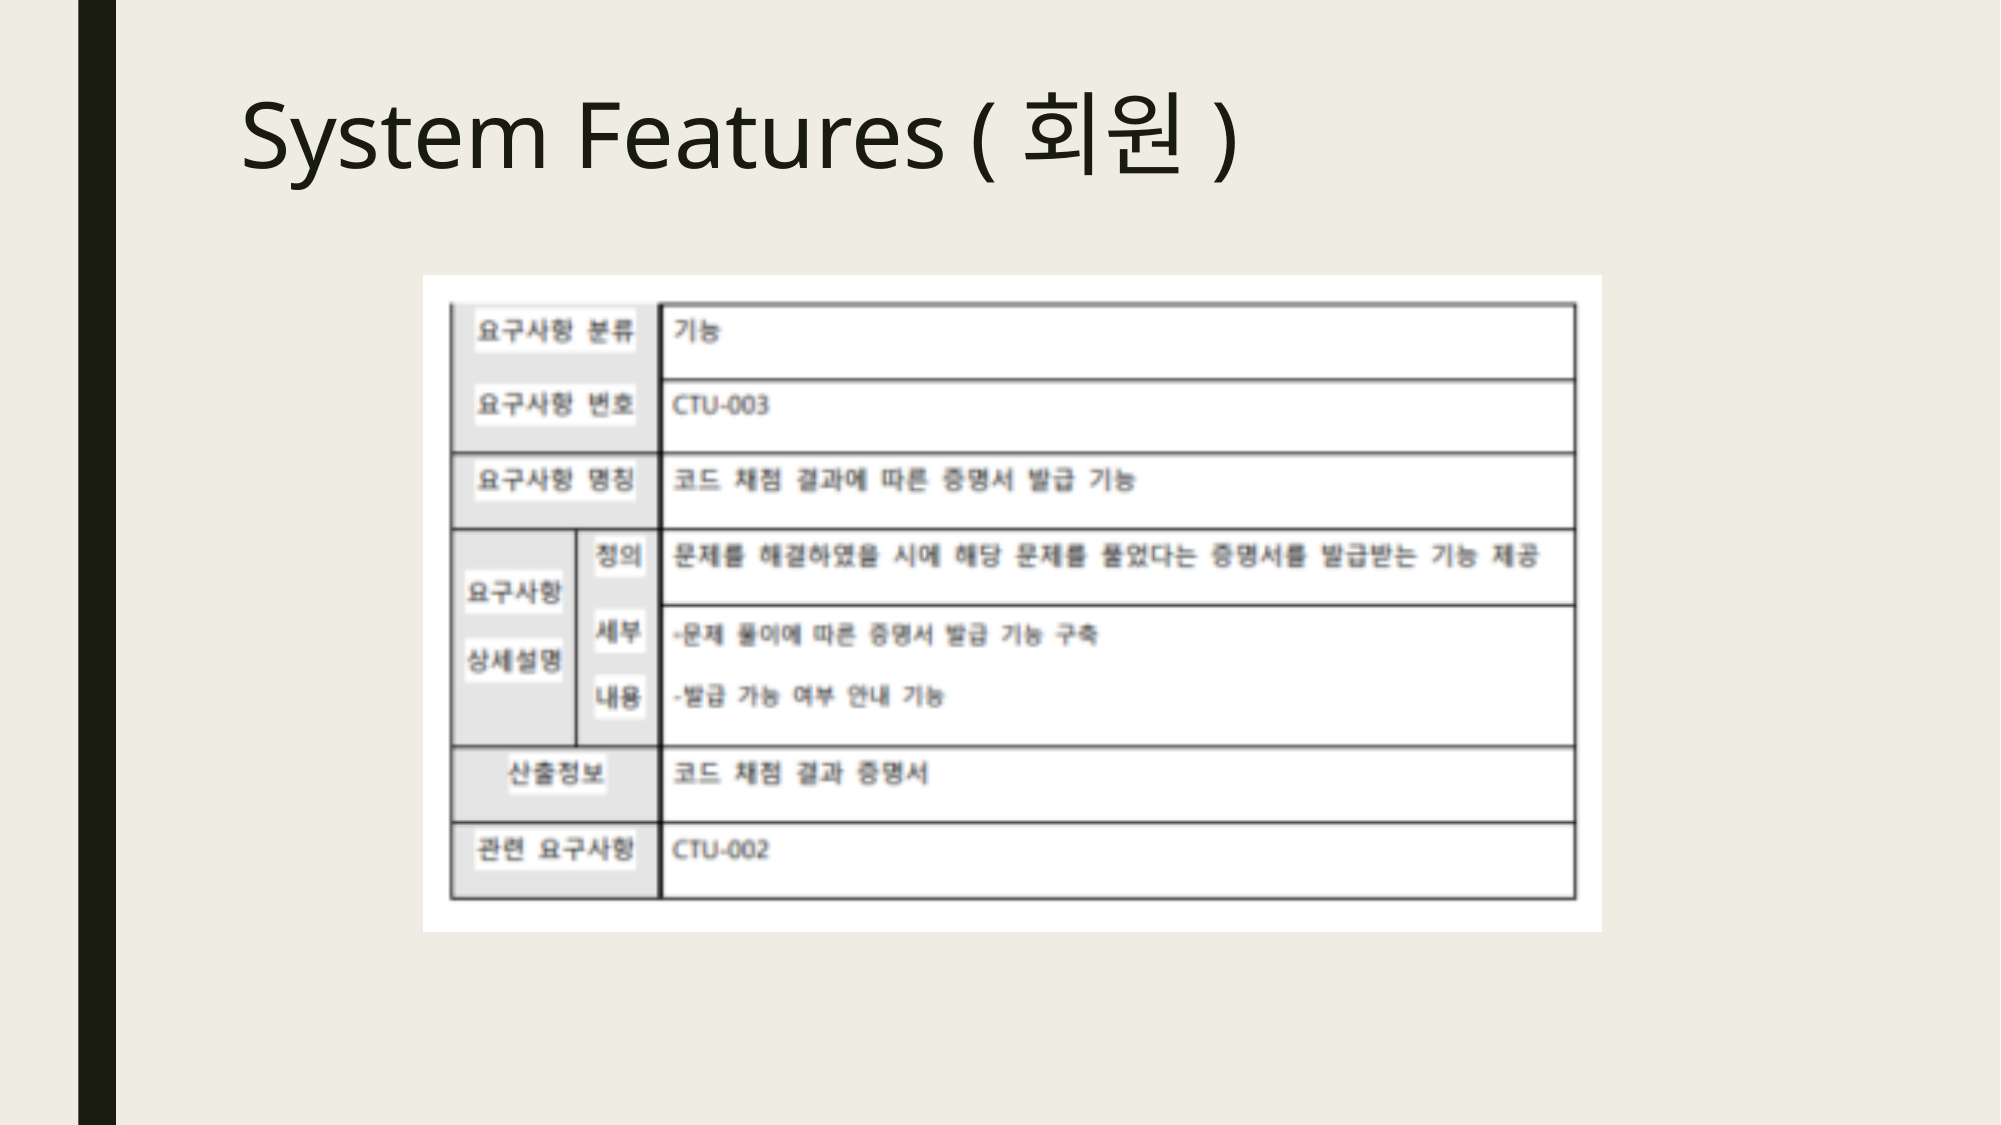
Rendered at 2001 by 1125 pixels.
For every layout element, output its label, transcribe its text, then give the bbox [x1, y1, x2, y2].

title System Features (회원) [225, 82, 1800, 207]
picture [423, 275, 1602, 932]
